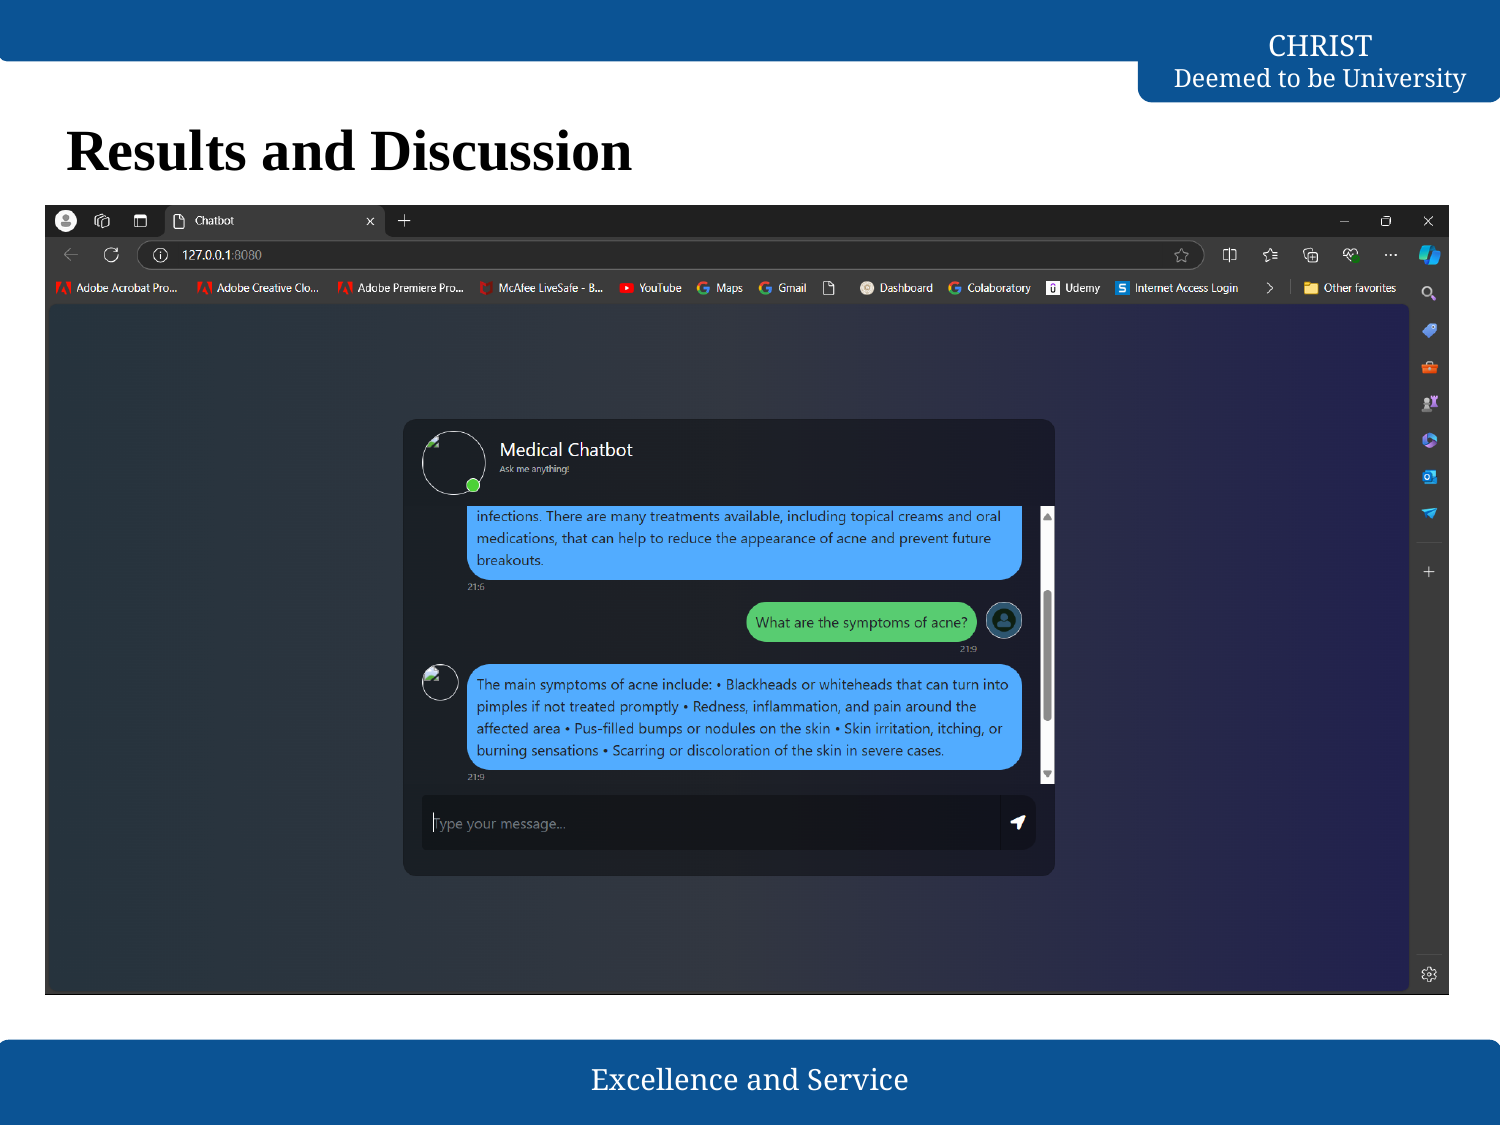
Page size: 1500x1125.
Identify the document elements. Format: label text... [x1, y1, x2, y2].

title Results and Discussion [51, 97, 1449, 204]
picture [45, 204, 1450, 995]
